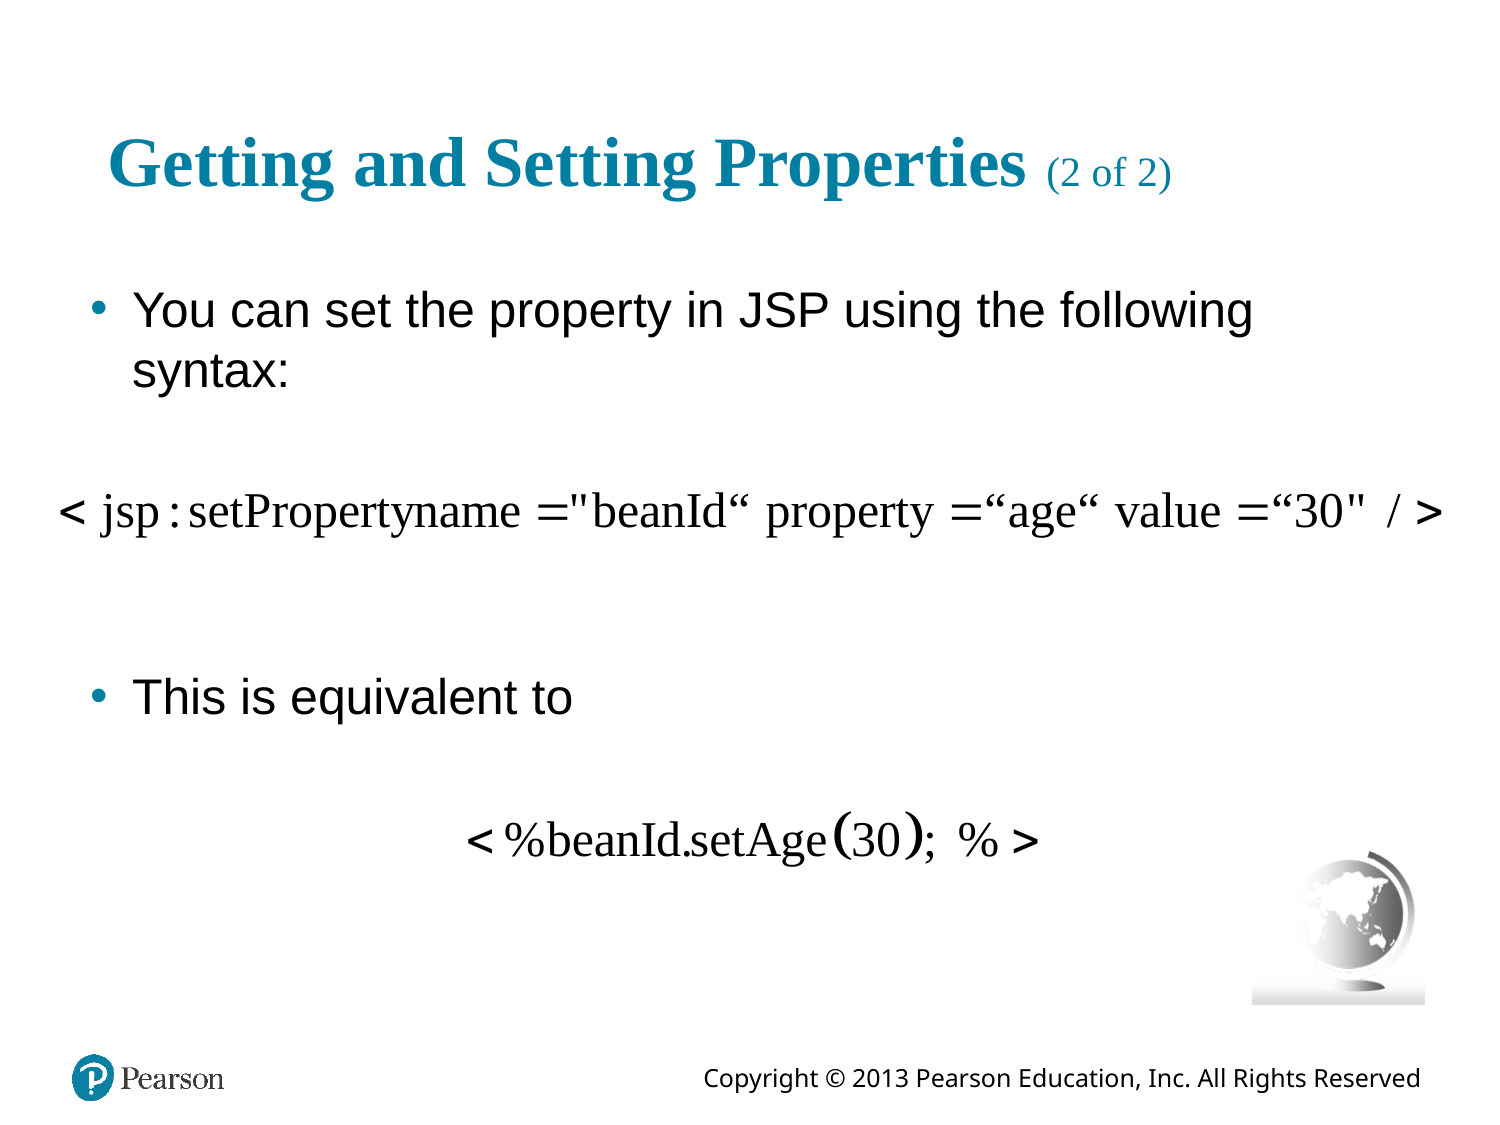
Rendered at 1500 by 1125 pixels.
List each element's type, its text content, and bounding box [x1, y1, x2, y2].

list This is equivalent to [75, 650, 1425, 738]
picture [72, 1054, 88, 1070]
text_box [54, 487, 1445, 544]
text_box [458, 808, 1042, 880]
picture [99, 1054, 224, 1101]
picture [81, 1063, 106, 1088]
picture [72, 1088, 82, 1101]
picture [1252, 846, 1425, 1005]
title Getting and Setting Properties (2 of 2) [75, 35, 1425, 216]
list You can set the property in JSP using the following syntax: [75, 262, 1425, 413]
